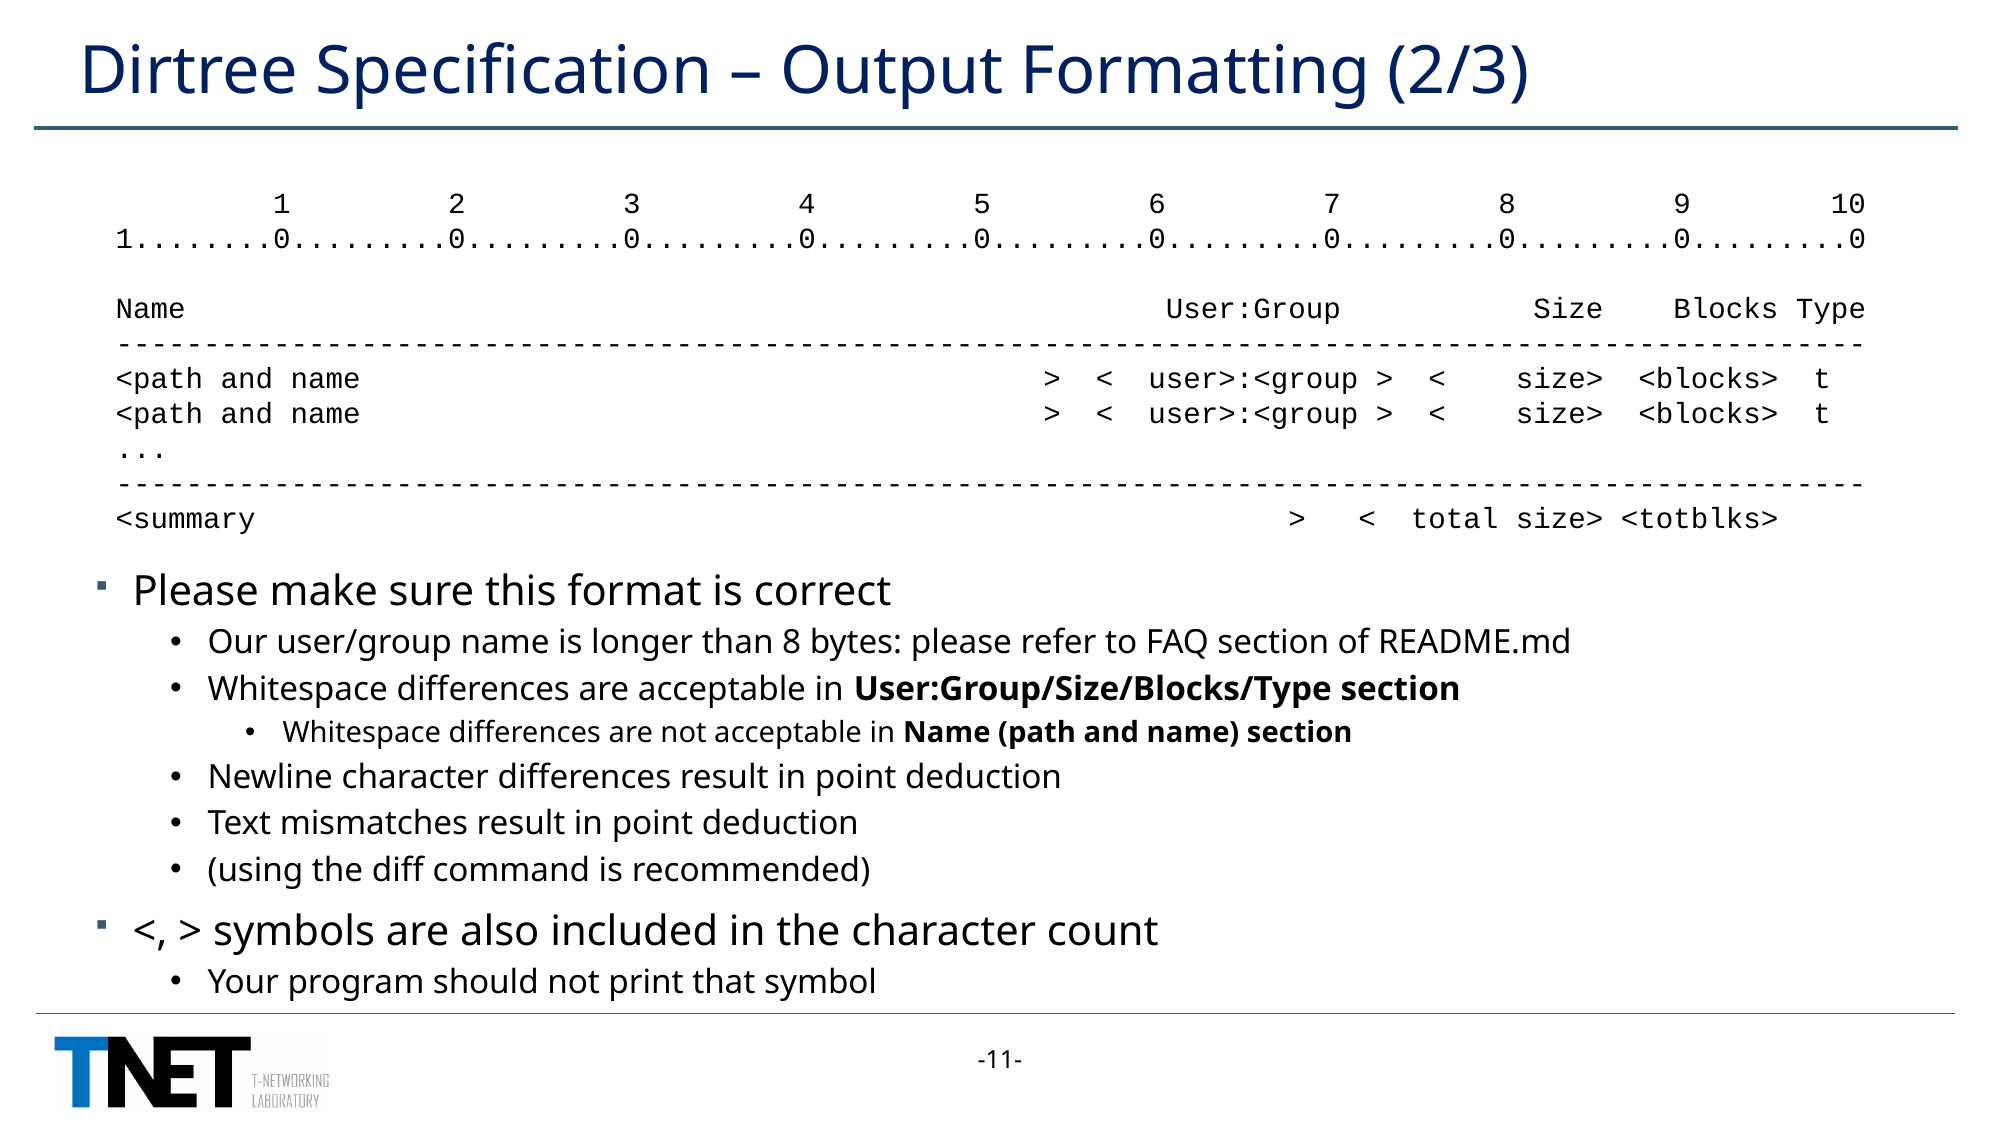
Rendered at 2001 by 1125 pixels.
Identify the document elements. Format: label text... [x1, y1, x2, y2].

picture [54, 1036, 330, 1109]
list Please make sure this format is correct Our user/group name is longer than 8 bytes: please refer to FAQ section of README.md Whitespace differences are acceptable in User:Group/Size/Blocks/Type section Whitespace differences are not acceptable in Name (path and name) section Newline character differences result in point deduction Text mismatches result in point deduction (using the diff command is recommended) <, > symbols are also included in the character count Your program should not print that symbol [80, 562, 1920, 998]
text_box 1 2 3 4 5 6 7 8 9 10 1........0.........0.........0.........0.........0.........0.........0.........0.........0.........0 Name User:Group Size Blocks Type ---------------------------------------------------------------------------------------------------- <path and name > < user>:<group > < size> <blocks> t <path and name > < user>:<group > < size> <blocks> t ... ---------------------------------------------------------------------------------------------------- <summary > < total size> <totblks> [100, 176, 1923, 542]
slide_number -11- [774, 1036, 1225, 1097]
title Dirtree Specification – Output Formatting (2/3) [64, 28, 1960, 123]
